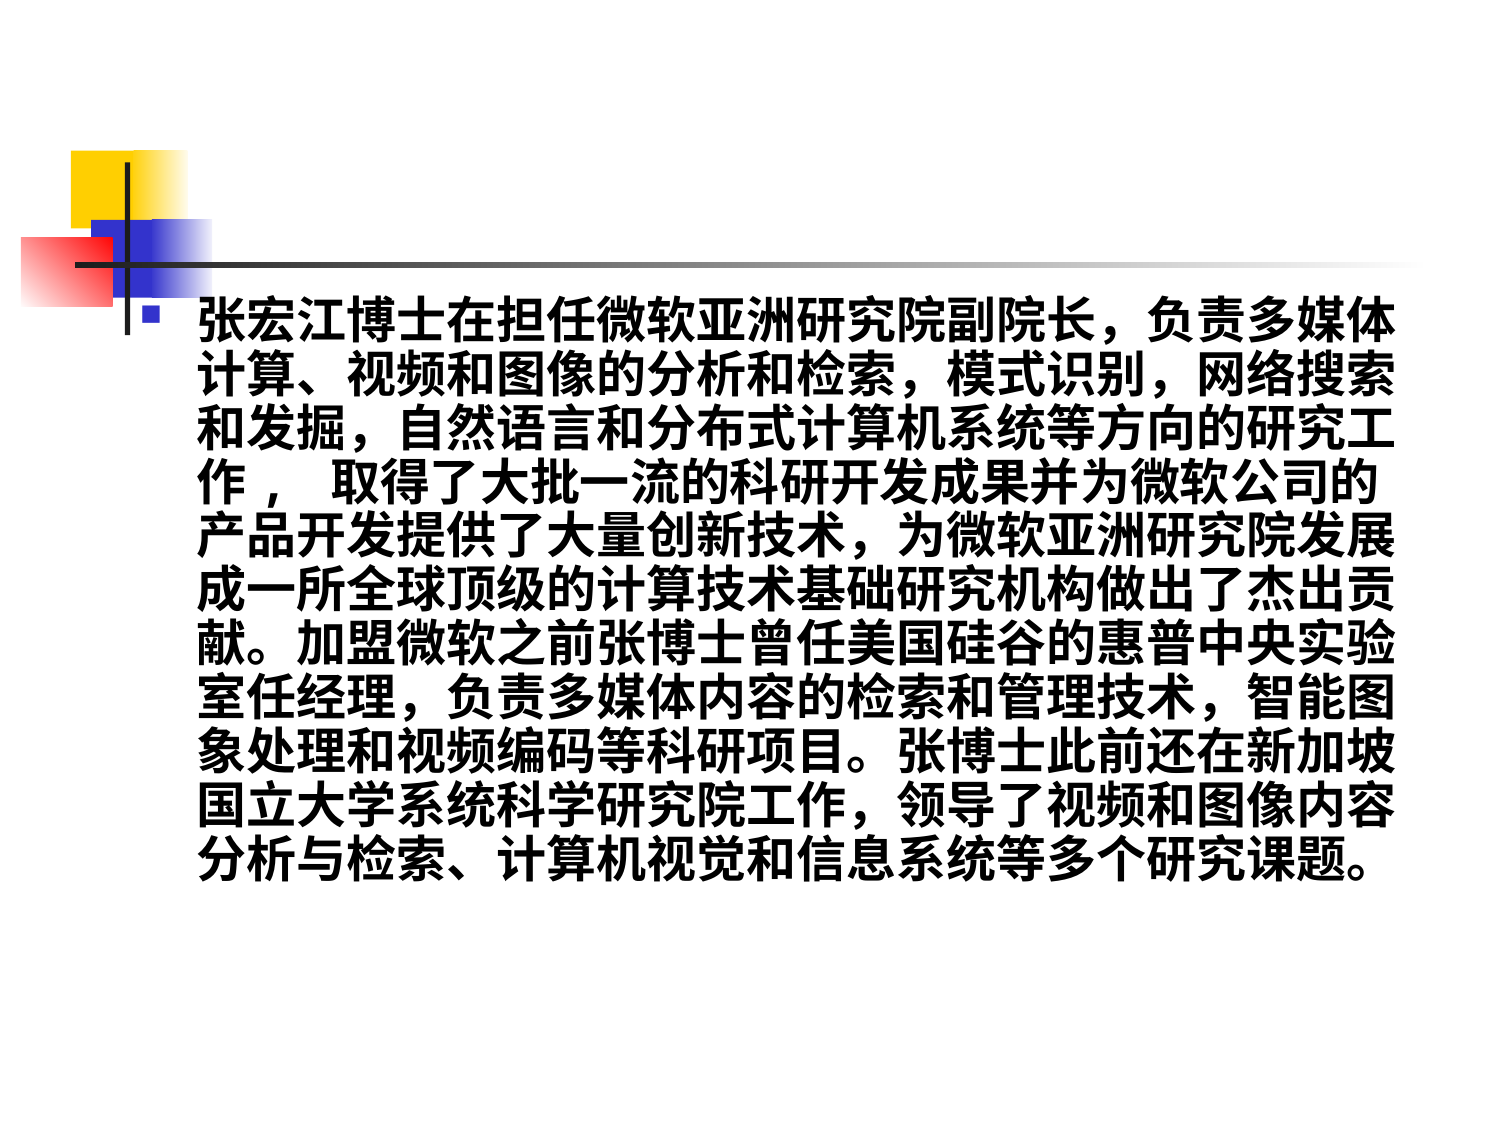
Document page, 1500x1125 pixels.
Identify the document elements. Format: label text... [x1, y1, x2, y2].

list 张宏江博士在担任微软亚洲研究院副院长，负责多媒体计算、视频和图像的分析和检索，模式识别，网络搜索和发掘，自然语言和分布式计算机系统等方向的研究工作, 取得了大批一流的科研开发成果并为微软公司的产品开发提供了大量创新技术，为微软亚洲研究院发展成一所全球顶级的计算技术基础研究机构做出了杰出贡献。加盟微软之前张博士曾任美国硅谷的惠普中央实验室任经理，负责多媒体内容的检索和管理技术，智能图象处理和视频编码等科研项目。张博士此前还在新加坡国立大学系统科学研究院工作，领导了视频和图像内容分析与检索、计算机视觉和信息系统等多个研究课题。 [124, 287, 1438, 1007]
